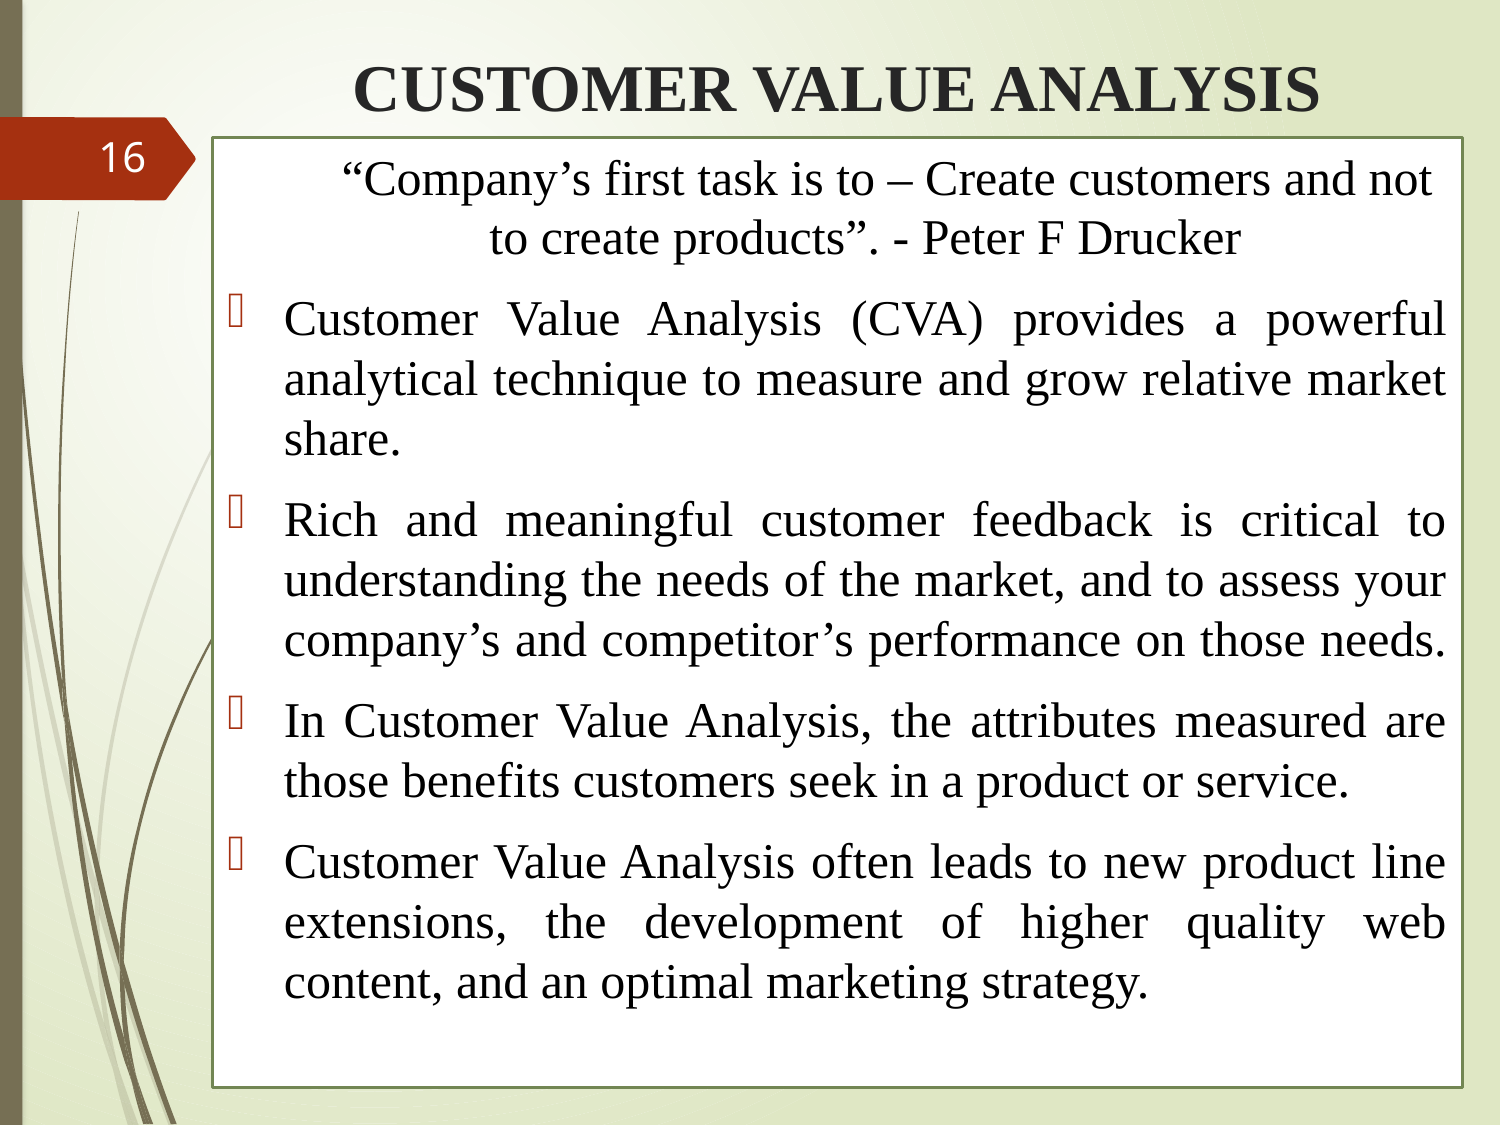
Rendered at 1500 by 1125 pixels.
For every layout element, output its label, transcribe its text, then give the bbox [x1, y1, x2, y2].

slide_number 16 [65, 129, 162, 190]
list “Company’s first task is to – Create customers and not to create products”. - Peter F Drucker Customer Value Analysis (CVA) provides a powerful analytical technique to measure and grow relative market share. Rich and meaningful customer feedback is critical to understanding the needs of the market, and to assess your company’s and competitor’s performance on those needs. In Customer Value Analysis, the attributes measured are those benefits customers seek in a product or service. Customer Value Analysis often leads to new product line extensions, the development of higher quality web content, and an optimal marketing strategy. [211, 136, 1464, 1089]
title CUSTOMER VALUE ANALYSIS [225, 37, 1450, 125]
